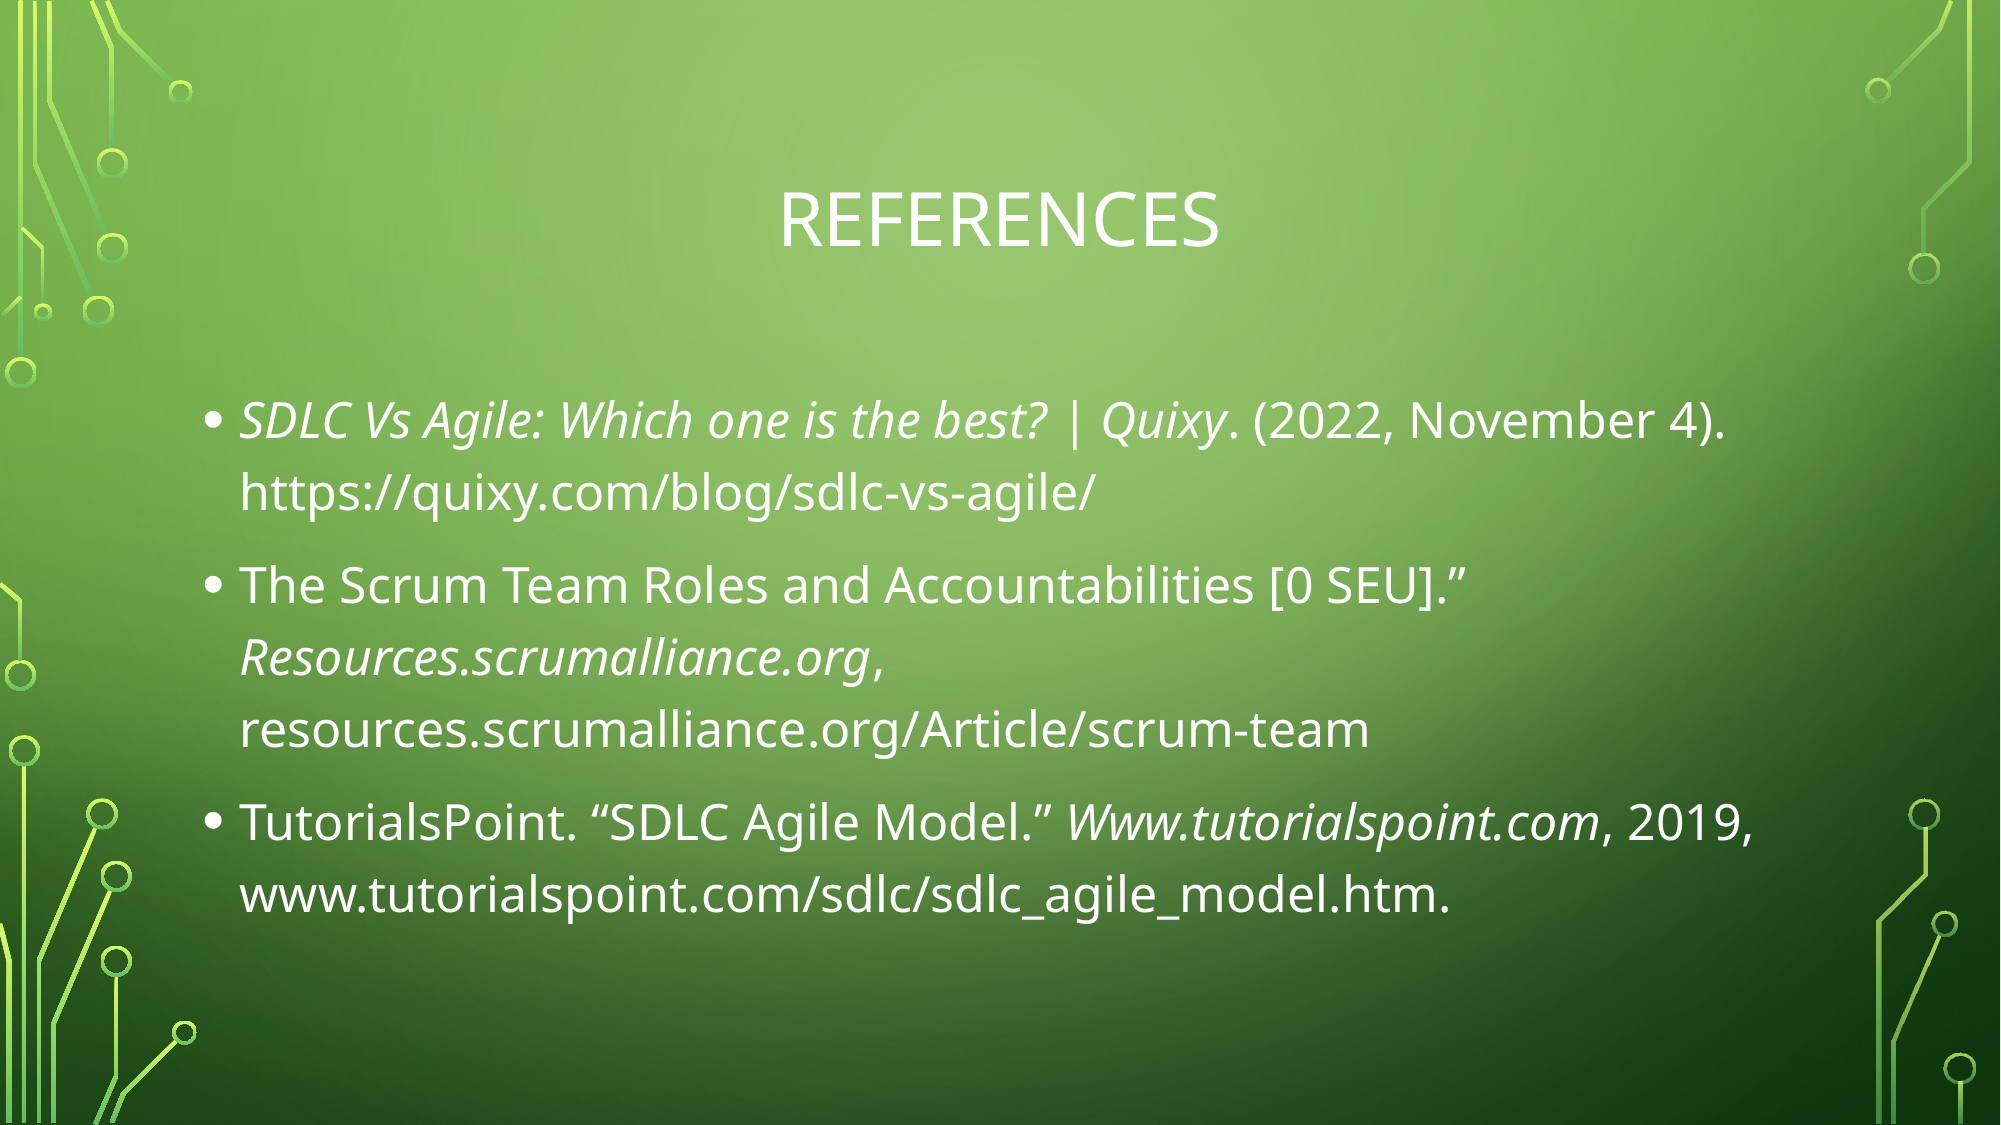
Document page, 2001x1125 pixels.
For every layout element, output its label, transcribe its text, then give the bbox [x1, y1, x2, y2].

list SDLC Vs Agile: Which one is the best? | Quixy. (2022, November 4). https://quixy.com/blog/sdlc-vs-agile/ ‌The Scrum Team Roles and Accountabilities [0 SEU].” Resources.scrumalliance.org, resources.scrumalliance.org/Article/scrum-team TutorialsPoint. “SDLC Agile Model.” Www.tutorialspoint.com, 2019, www.tutorialspoint.com/sdlc/sdlc_agile_model.htm. [187, 369, 1813, 950]
title References [187, 101, 1813, 344]
